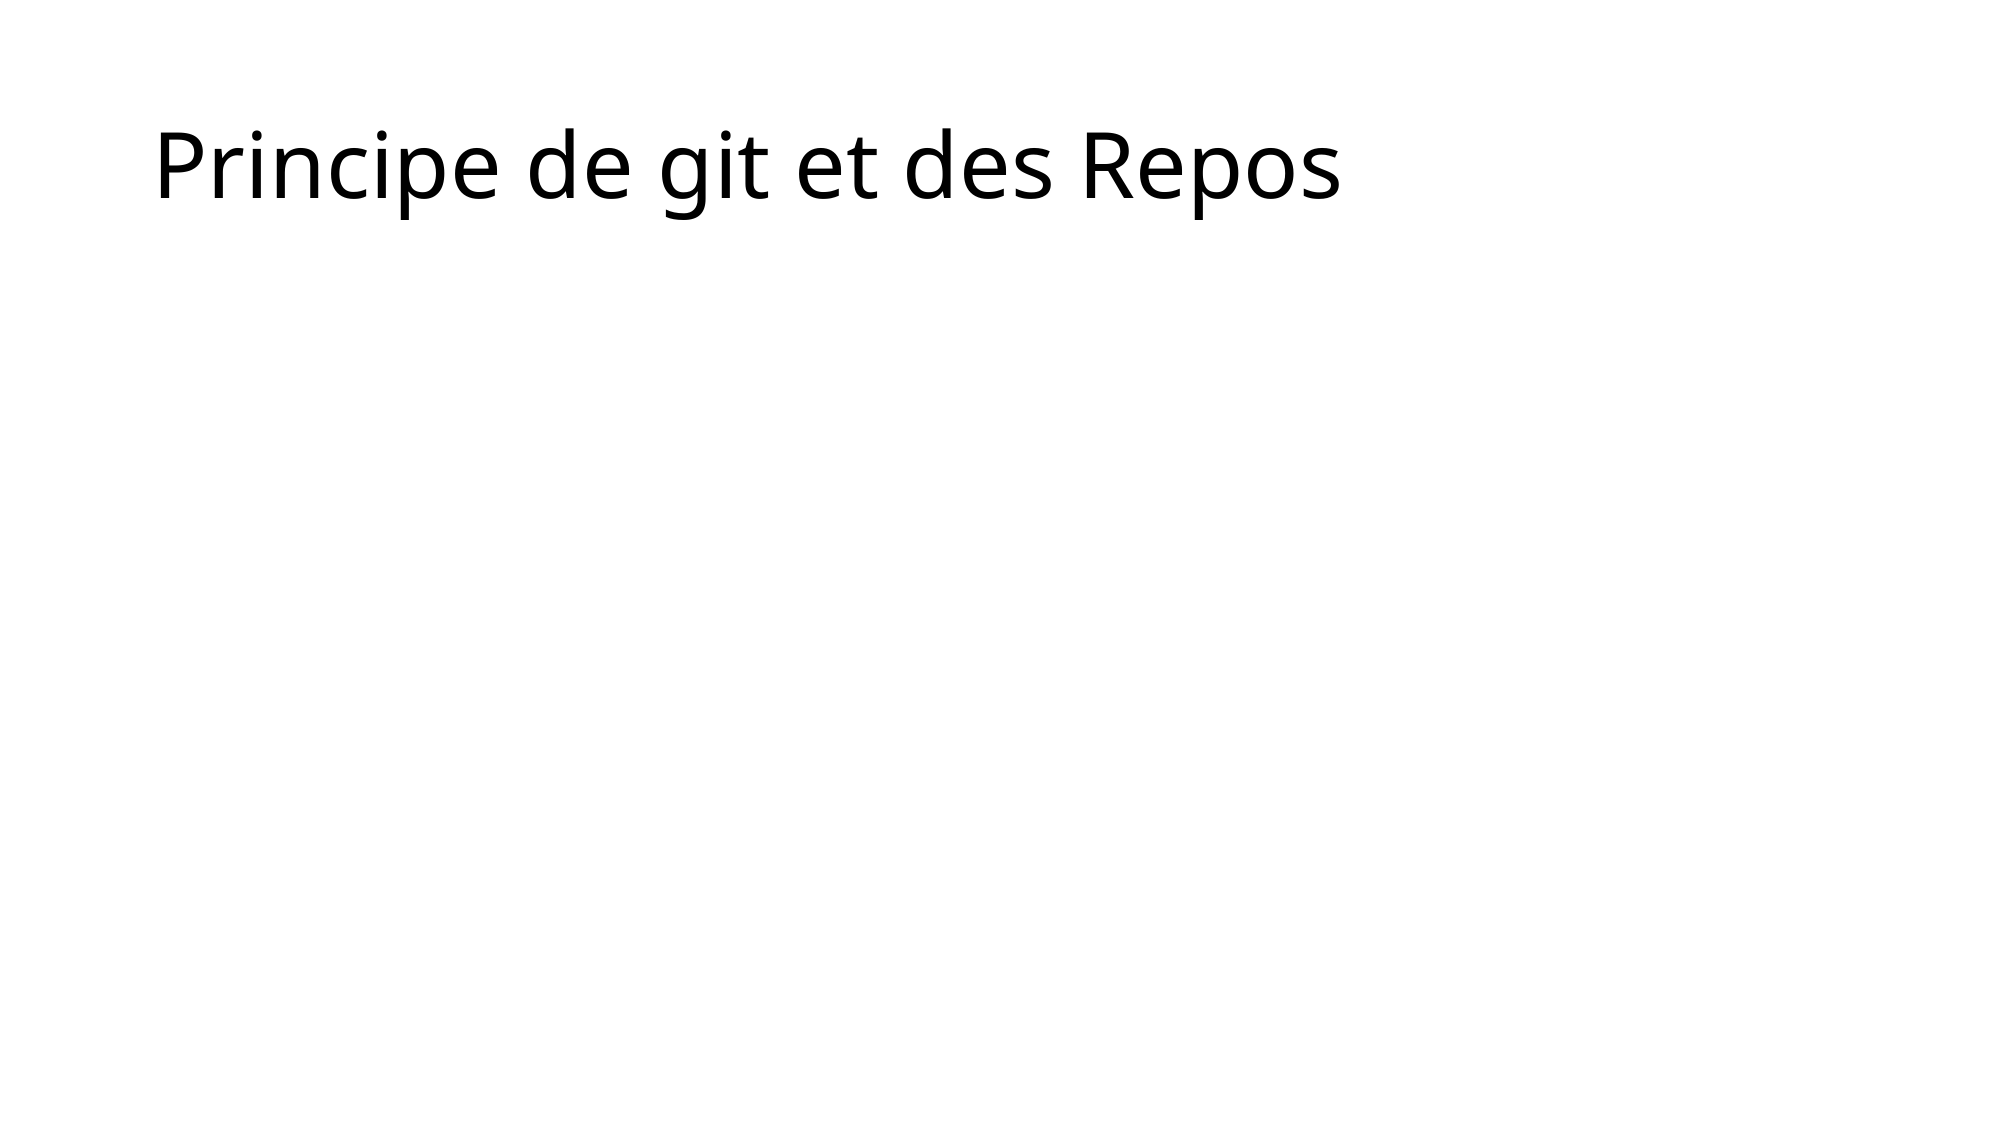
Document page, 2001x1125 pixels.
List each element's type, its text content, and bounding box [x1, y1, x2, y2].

title Principe de git et des Repos [137, 59, 1863, 278]
